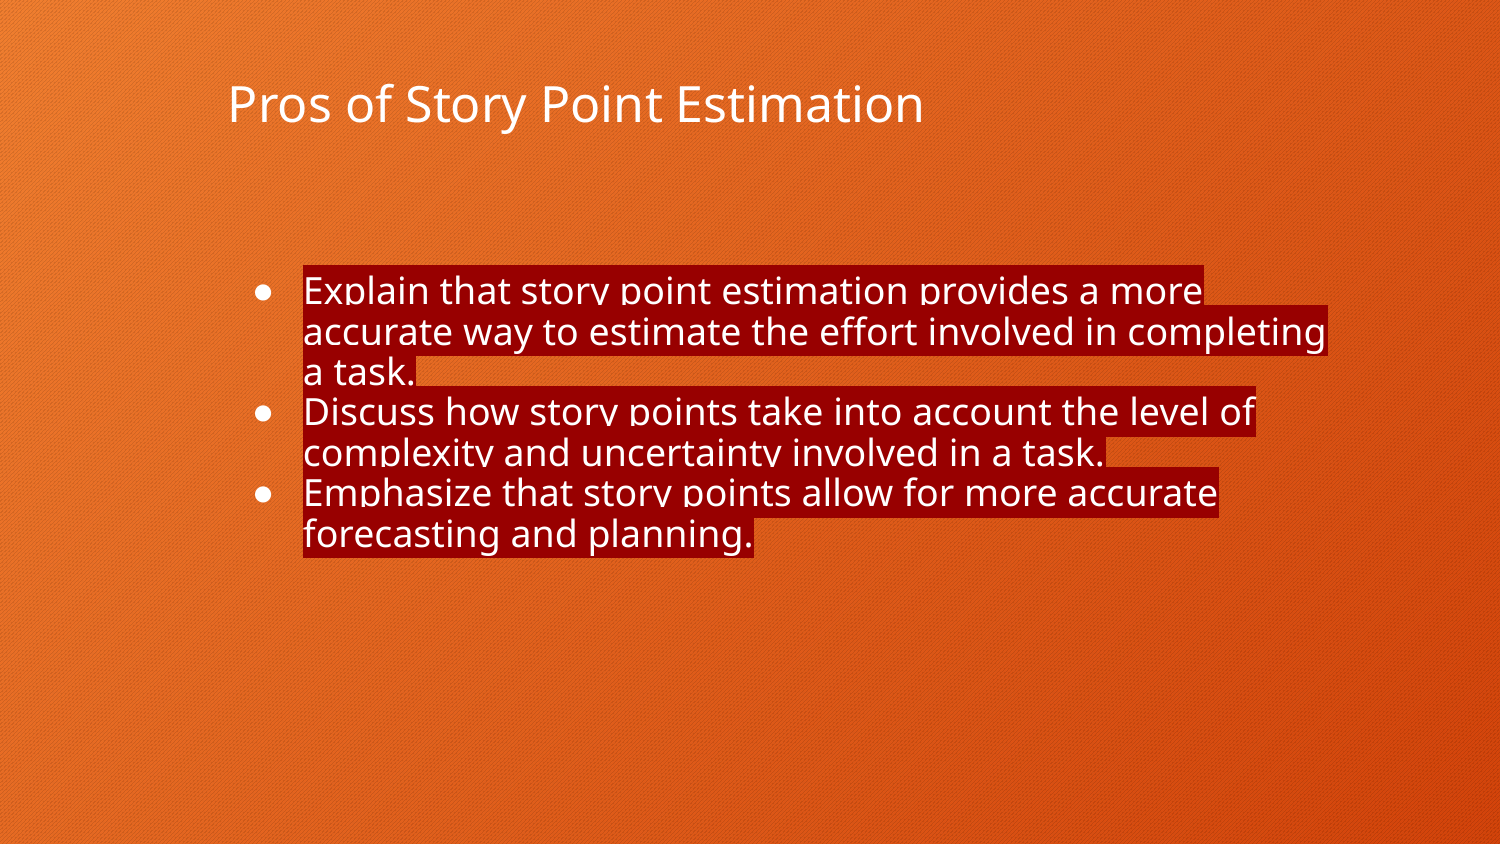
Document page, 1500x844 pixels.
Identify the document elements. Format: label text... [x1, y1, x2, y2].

list Explain that story point estimation provides a more accurate way to estimate the effort involved in completing a task. Discuss how story points take into account the level of complexity and uncertainty involved in a task. Emphasize that story points allow for more accurate forecasting and planning. [212, 257, 1368, 735]
title Pros of Story Point Estimation [212, 64, 1368, 215]
